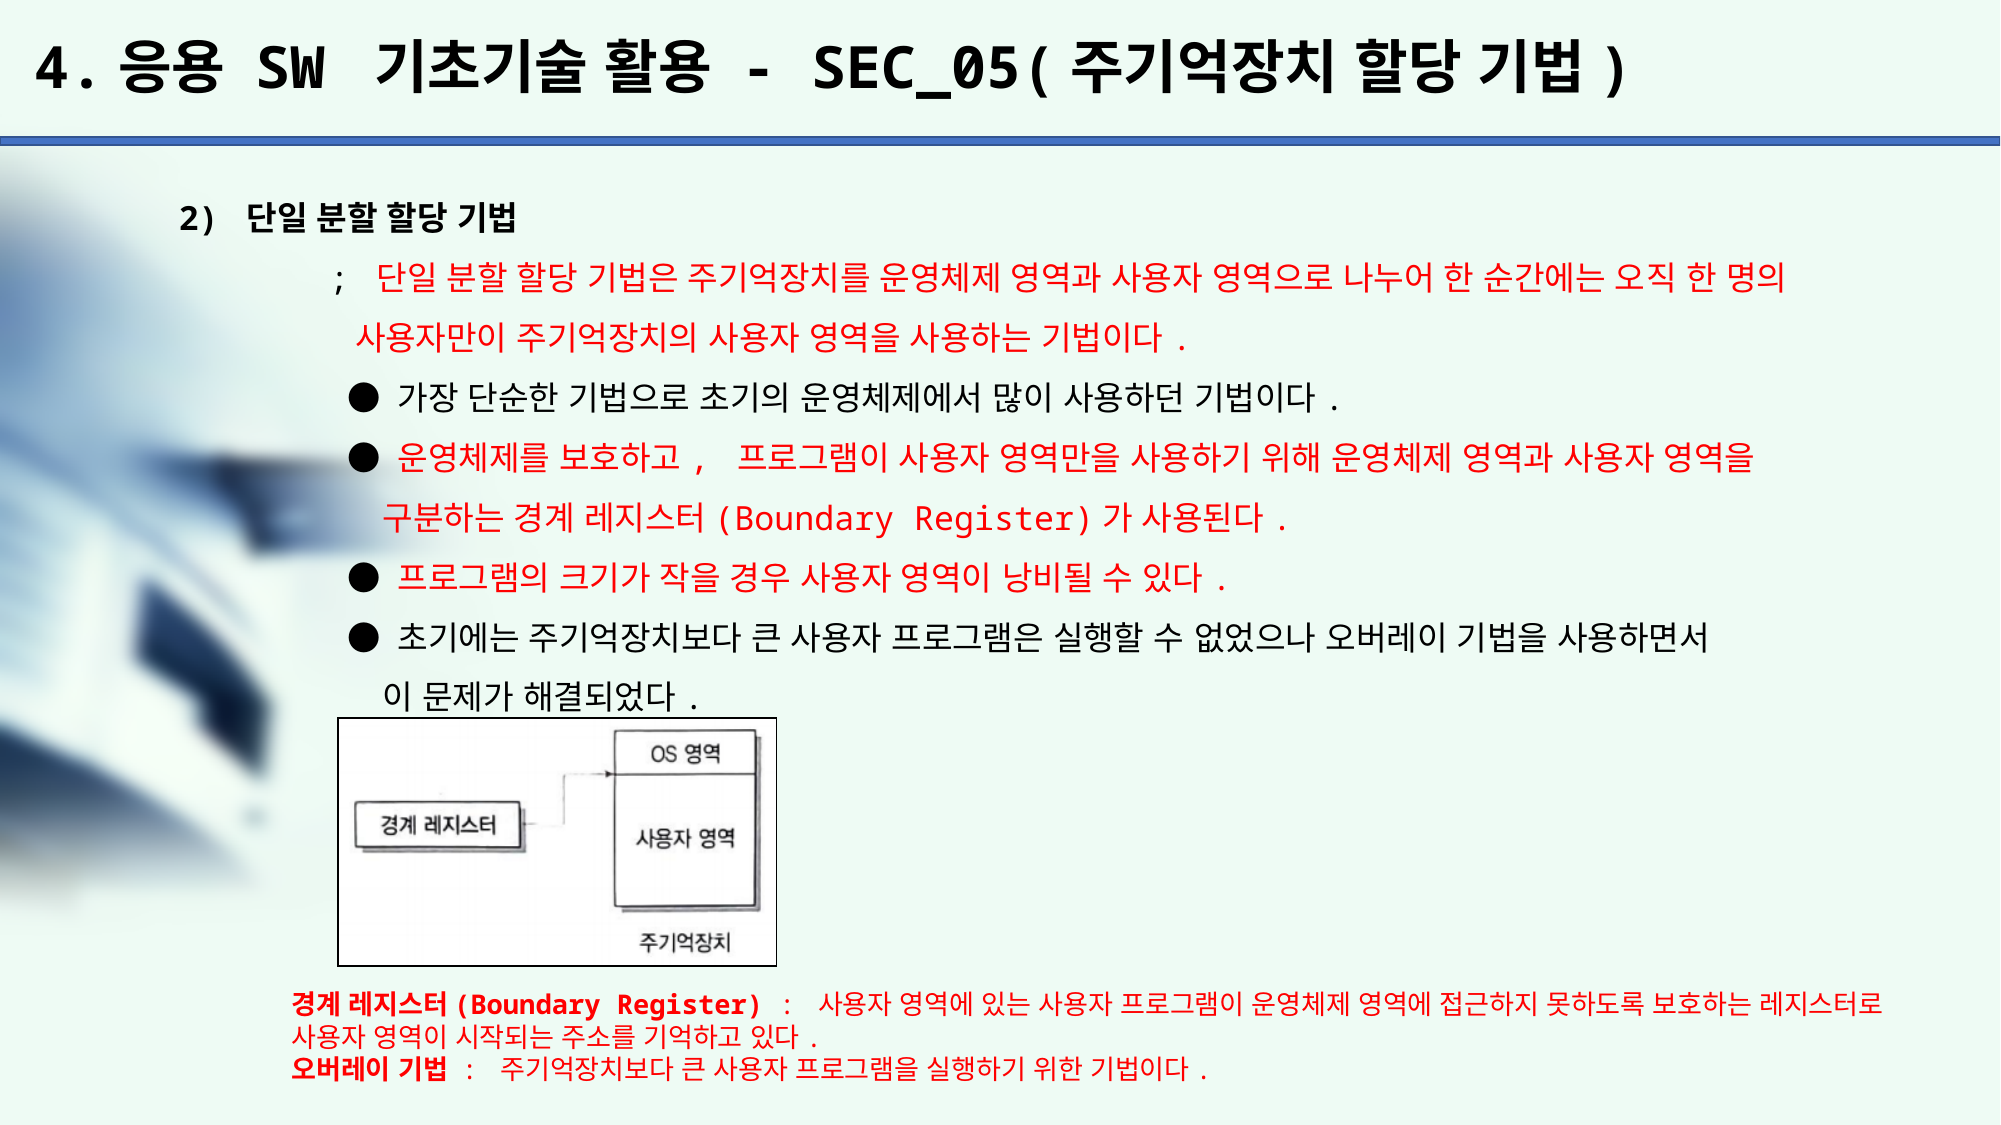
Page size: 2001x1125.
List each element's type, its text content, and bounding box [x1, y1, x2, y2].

title 4.응용 SW 기초기술 활용 - SEC_05(주기억장치 할당 기법) [19, 14, 1922, 126]
picture [0, 0, 2000, 136]
text_box 경계 레지스터(Boundary Register) : 사용자 영역에 있는 사용자 프로그램이 운영체제 영역에 접근하지 못하도록 보호하는 레지스터로 사용자 영역이 시작되는 주소를 기억하고 있다. 오버레이 기법 : 주기억장치보다 큰 사용자 프로그램을 실행하기 위한 기법이다. [276, 980, 1919, 1093]
picture [0, 146, 2000, 1125]
text_box 2) 단일 분할 할당 기법 ; 단일 분할 할당 기법은 주기억장치를 운영체제 영역과 사용자 영역으로 나누어 한 순간에는 오직 한 명의 사용자만이 주기억장치의 사용자 영역을 사용하는 기법이다. ● 가장 단순한 기법으로 초기의 운영체제에서 많이 사용하던 기법이다. ● 운영체제를 보호하고, 프로그램이 사용자 영역만을 사용하기 위해 운영체제 영역과 사용자 영역을 구분하는 경계 레지스터(Boundary Register)가 사용된다. ● 프로그램의 크기가 작을 경우 사용자 영역이 낭비될 수 있다. ● 초기에는 주기억장치보다 큰 사용자 프로그램은 실행할 수 없었으나 오버레이 기법을 사용하면서 이 문제가 해결되었다. [163, 170, 1969, 844]
